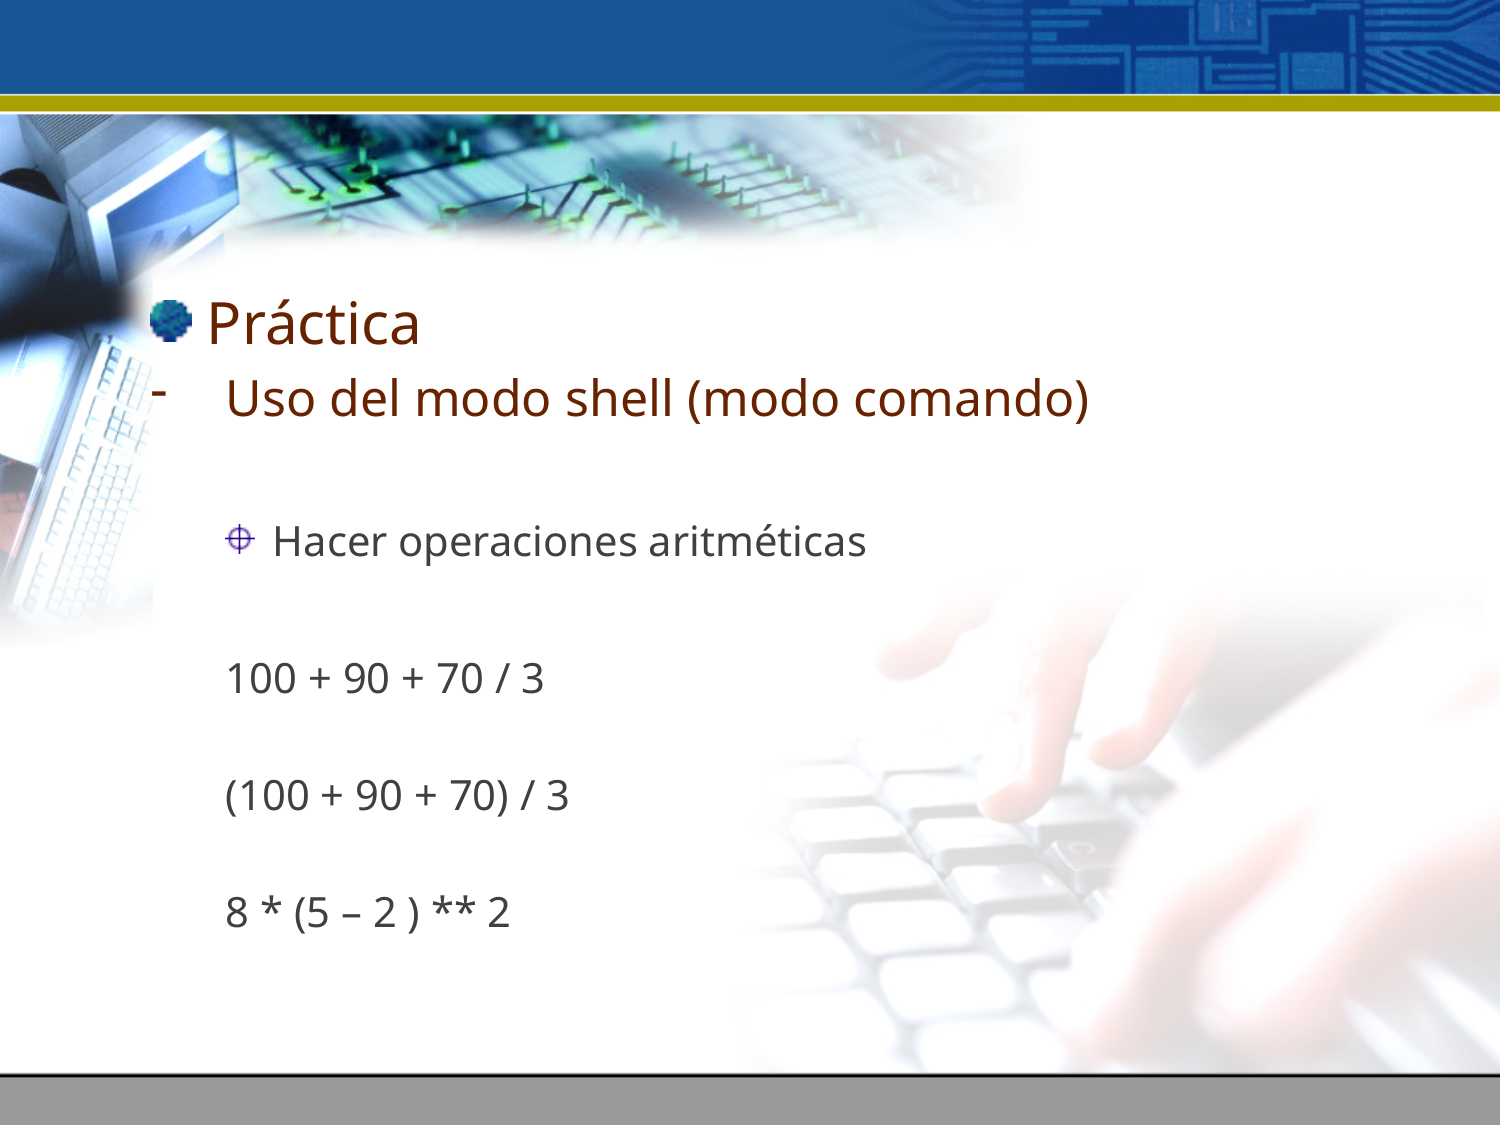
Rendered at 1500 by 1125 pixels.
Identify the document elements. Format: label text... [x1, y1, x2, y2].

list Práctica Uso del modo shell (modo comando) Hacer operaciones aritméticas 100 + 90 + 70 / 3 (100 + 90 + 70) / 3 8 * (5 – 2 ) ** 2 [135, 278, 1471, 929]
picture [0, 0, 1500, 1125]
